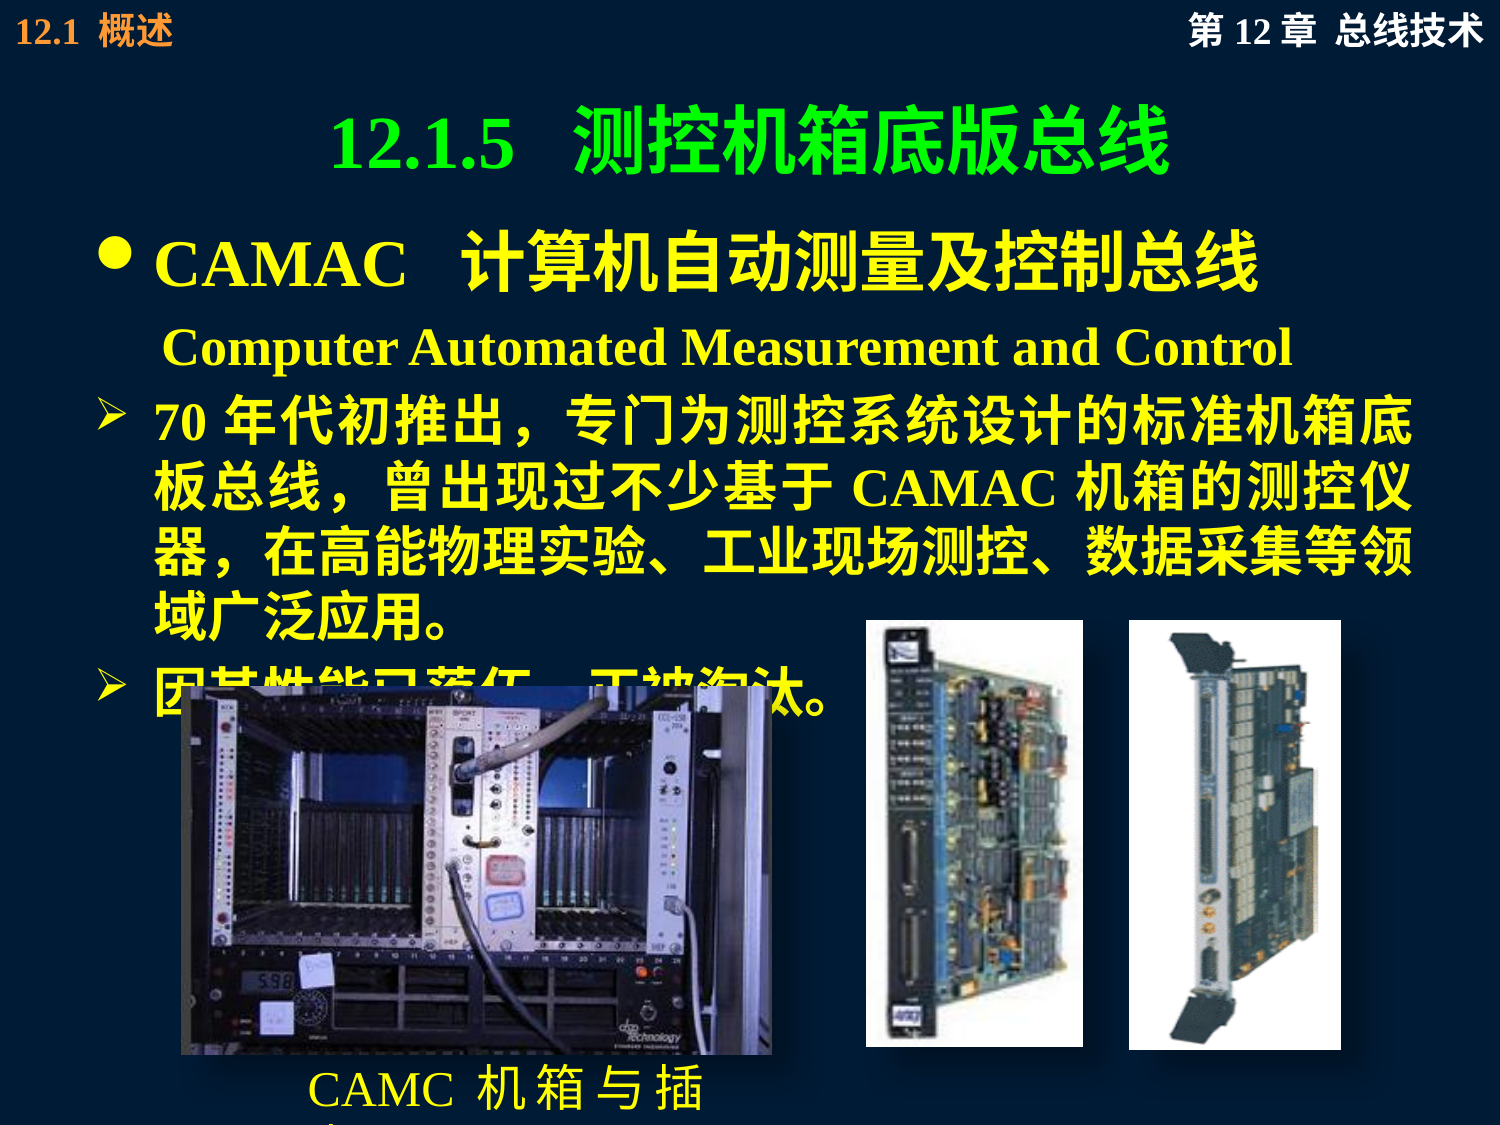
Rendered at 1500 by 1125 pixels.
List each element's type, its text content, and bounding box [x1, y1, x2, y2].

list CAMAC 计算机自动测量及控制总线 Computer Automated Measurement and Control 70年代初推出，专门为测控系统设计的标准机箱底板总线，曾出现过不少基于CAMAC机箱的测控仪器，在高能物理实验、工业现场测控、数据采集等领域广泛应用。 因其性能已落伍，正被淘汰。 [79, 212, 1430, 731]
picture [1128, 620, 1341, 1050]
picture [866, 620, 1083, 1048]
picture [180, 686, 773, 1055]
title 12.1.5 测控机箱底版总线 [75, 45, 1425, 233]
text_box CAMC机箱与插卡 [292, 1098, 720, 1124]
